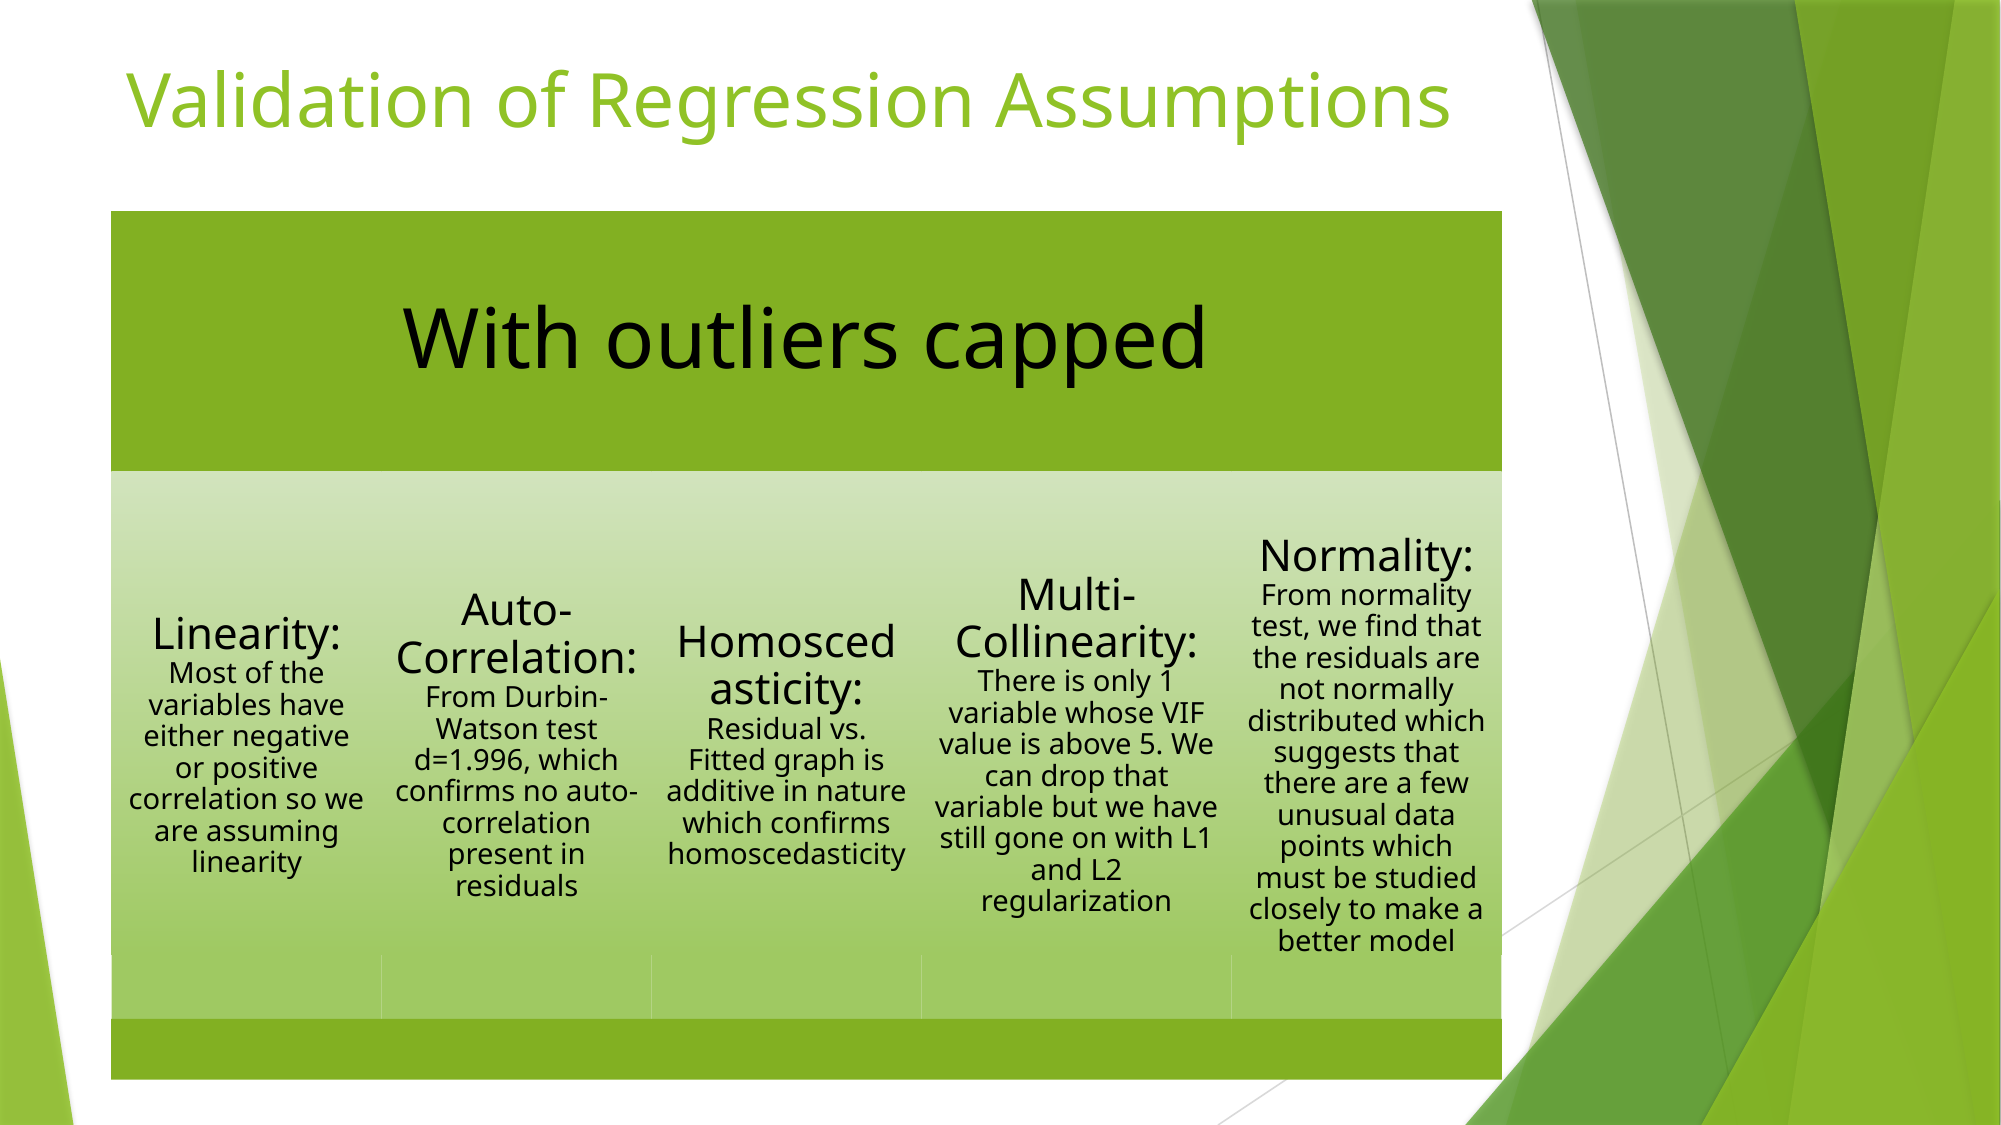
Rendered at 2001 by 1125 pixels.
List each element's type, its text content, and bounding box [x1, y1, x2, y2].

title Validation of Regression Assumptions [111, 45, 1522, 262]
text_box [110, 210, 1503, 1081]
